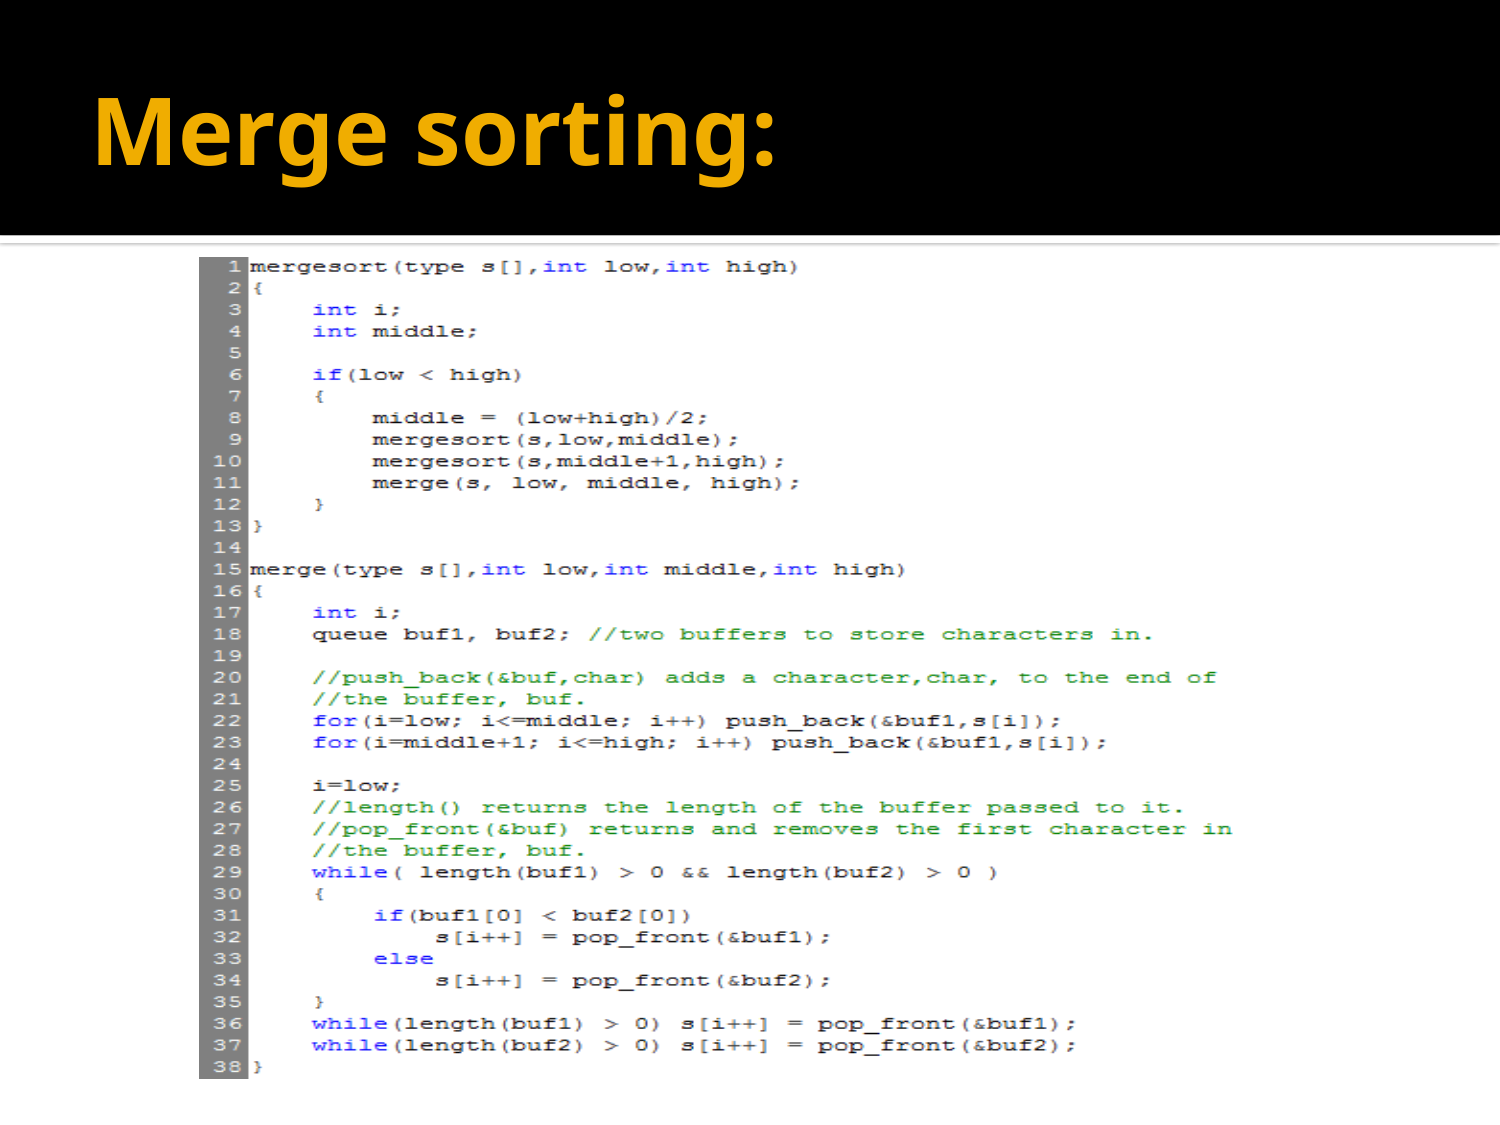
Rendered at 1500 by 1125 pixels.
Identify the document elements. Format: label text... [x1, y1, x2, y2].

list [199, 257, 1254, 1079]
title Merge sorting: [75, 25, 1425, 231]
